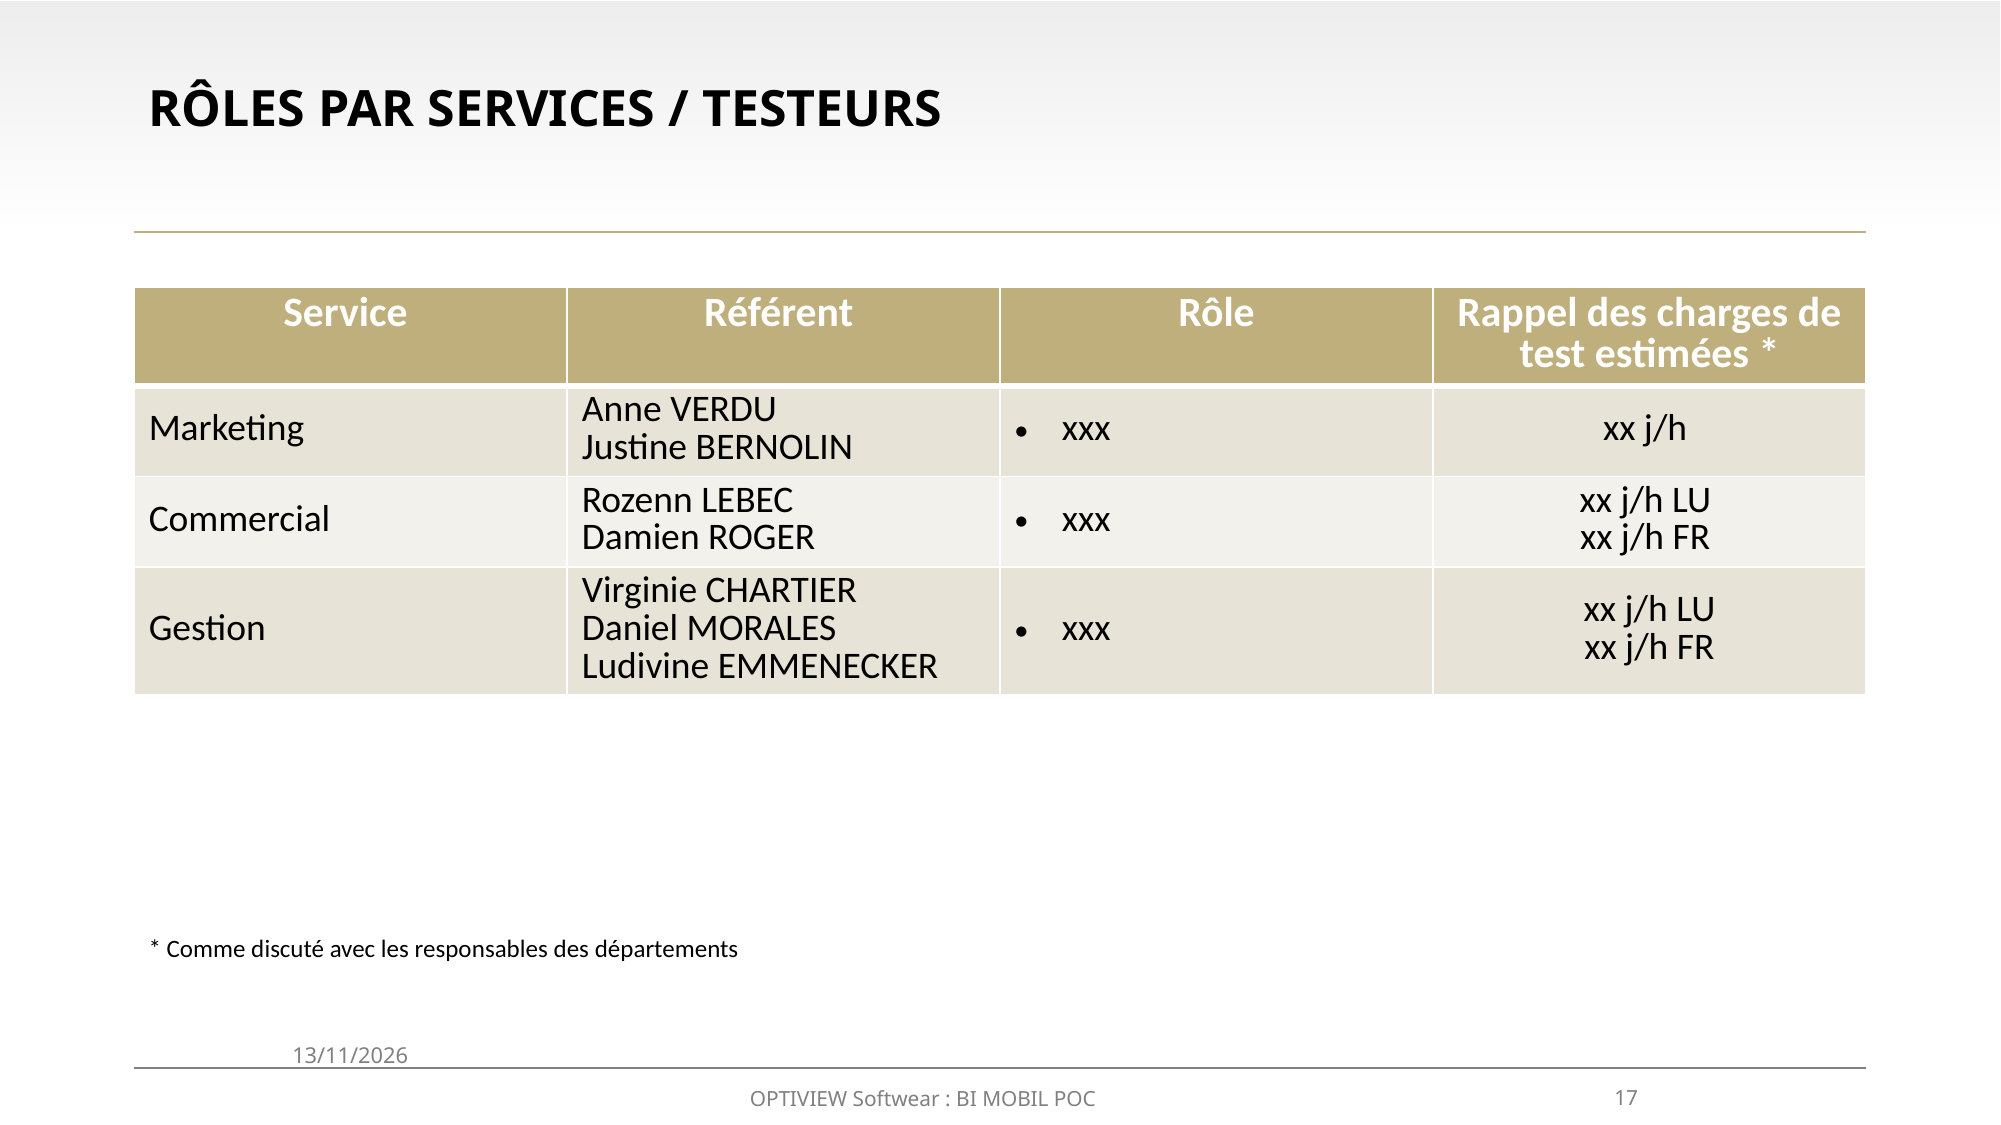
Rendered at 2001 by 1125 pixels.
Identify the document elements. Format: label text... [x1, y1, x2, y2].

table_cell xx j/h [1434, 389, 1865, 476]
table_header Service [135, 288, 566, 383]
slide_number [133, 1042, 567, 1071]
table_cell Gestion [135, 568, 566, 694]
table_cell Anne VERDU Justine BERNOLIN [568, 389, 999, 476]
table_cell xx j/h LU xx j/h FR [1434, 568, 1865, 694]
table_header Référent [568, 288, 999, 383]
table_cell Commercial [135, 477, 566, 566]
table_header Rôle [1001, 288, 1432, 383]
table_cell xxx [1001, 477, 1432, 566]
title Rôles par services / testeurs [133, 66, 1867, 147]
table_cell Marketing [135, 389, 566, 476]
table_header Rappel des charges de test estimées * [1434, 288, 1865, 383]
table_cell Virginie CHARTIER Daniel MORALES Ludivine EMMENECKER [568, 568, 999, 694]
table_cell xx j/h LU xx j/h FR [1434, 477, 1865, 566]
table_cell xxx [1001, 389, 1432, 476]
table_cell xxx [1001, 568, 1432, 694]
text_box * Comme discuté avec les responsables des départements [133, 924, 1263, 970]
table_cell Rozenn LEBEC Damien ROGER [568, 477, 999, 566]
